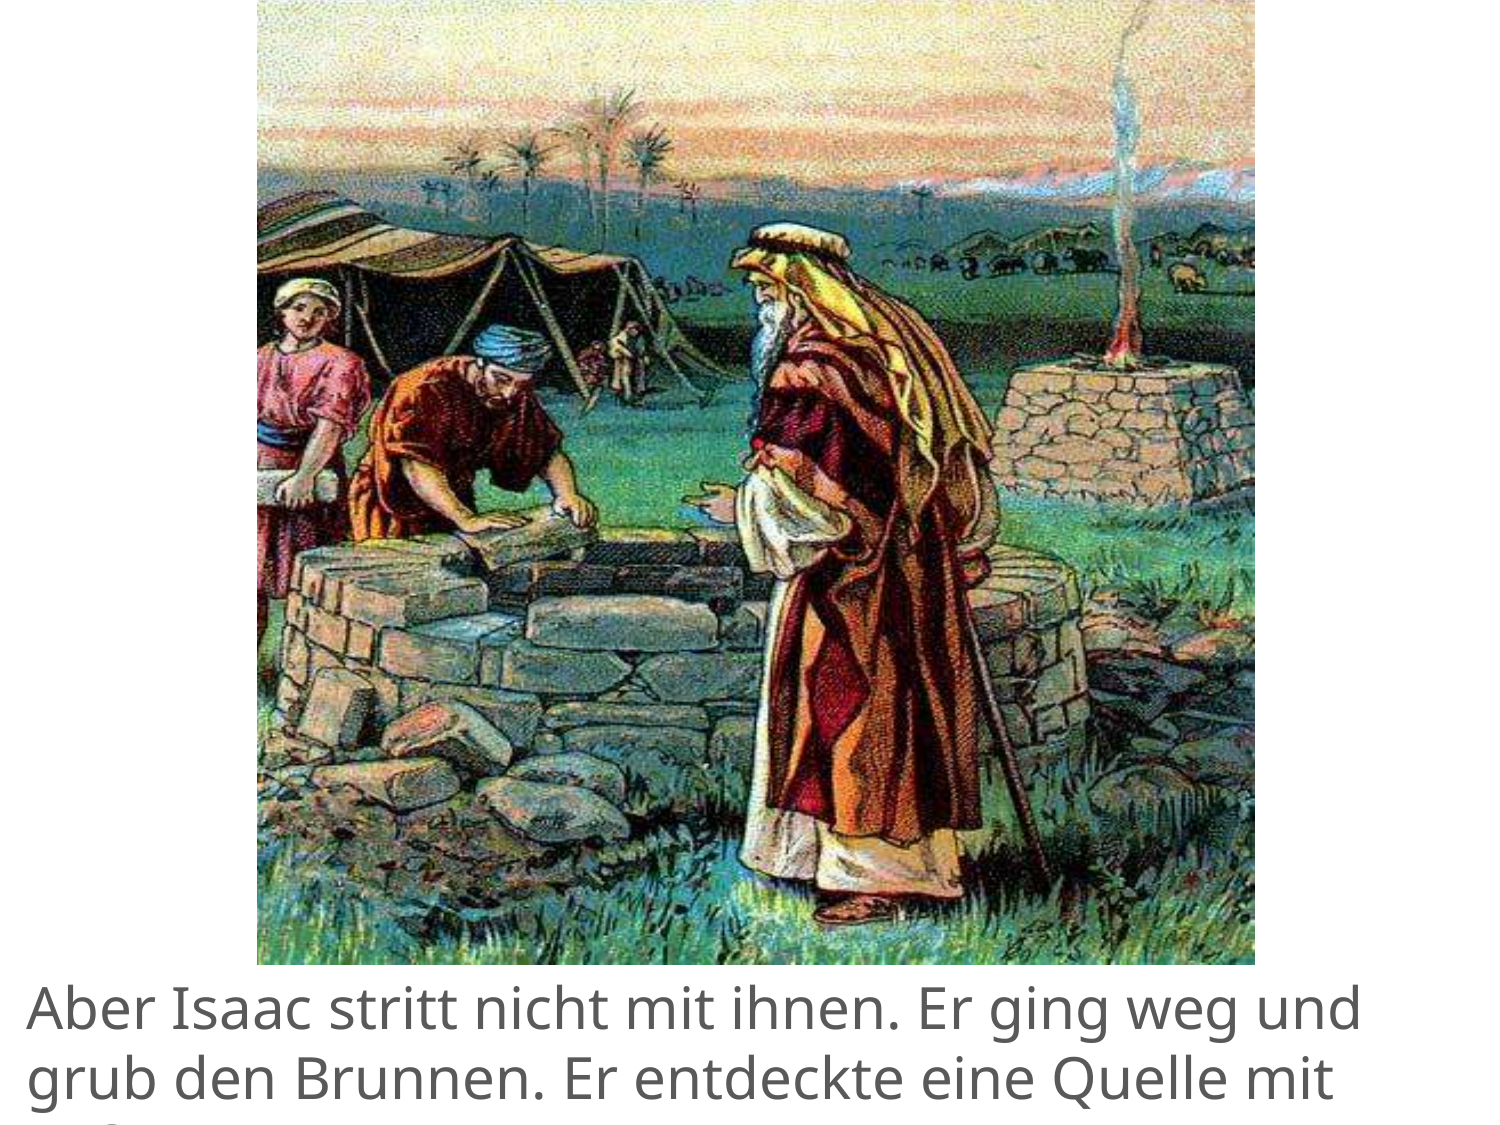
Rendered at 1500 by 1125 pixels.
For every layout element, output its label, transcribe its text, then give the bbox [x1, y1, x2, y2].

text_box Aber Isaac stritt nicht mit ihnen. Er ging weg und grub den Brunnen. Er entdeckte eine Quelle mit Süßwasser. [11, 964, 1500, 1125]
picture [256, 0, 1256, 965]
